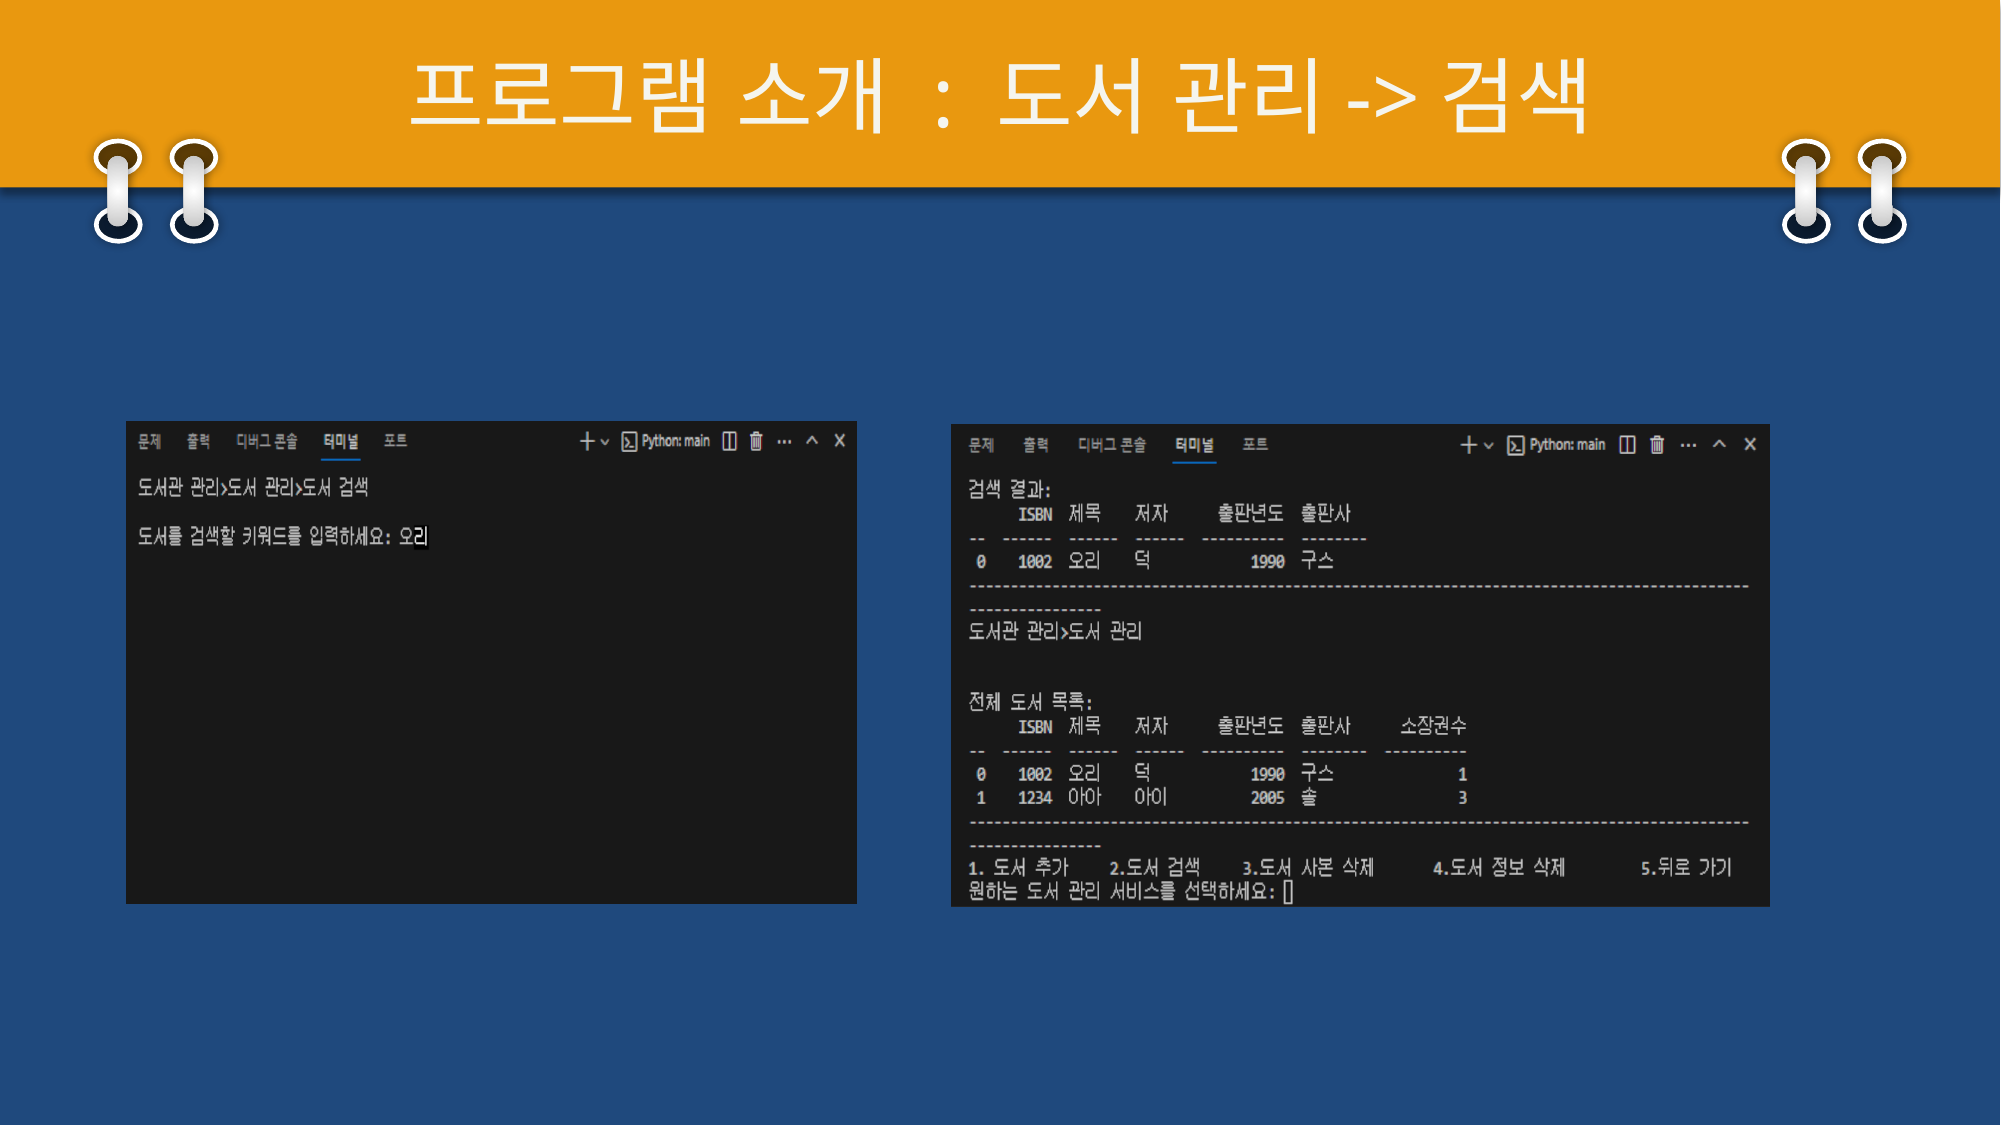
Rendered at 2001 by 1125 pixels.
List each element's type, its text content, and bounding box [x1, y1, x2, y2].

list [125, 420, 857, 904]
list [951, 424, 1770, 907]
title 프로그램 소개 : 도서 관리->검색 [99, 0, 1900, 188]
